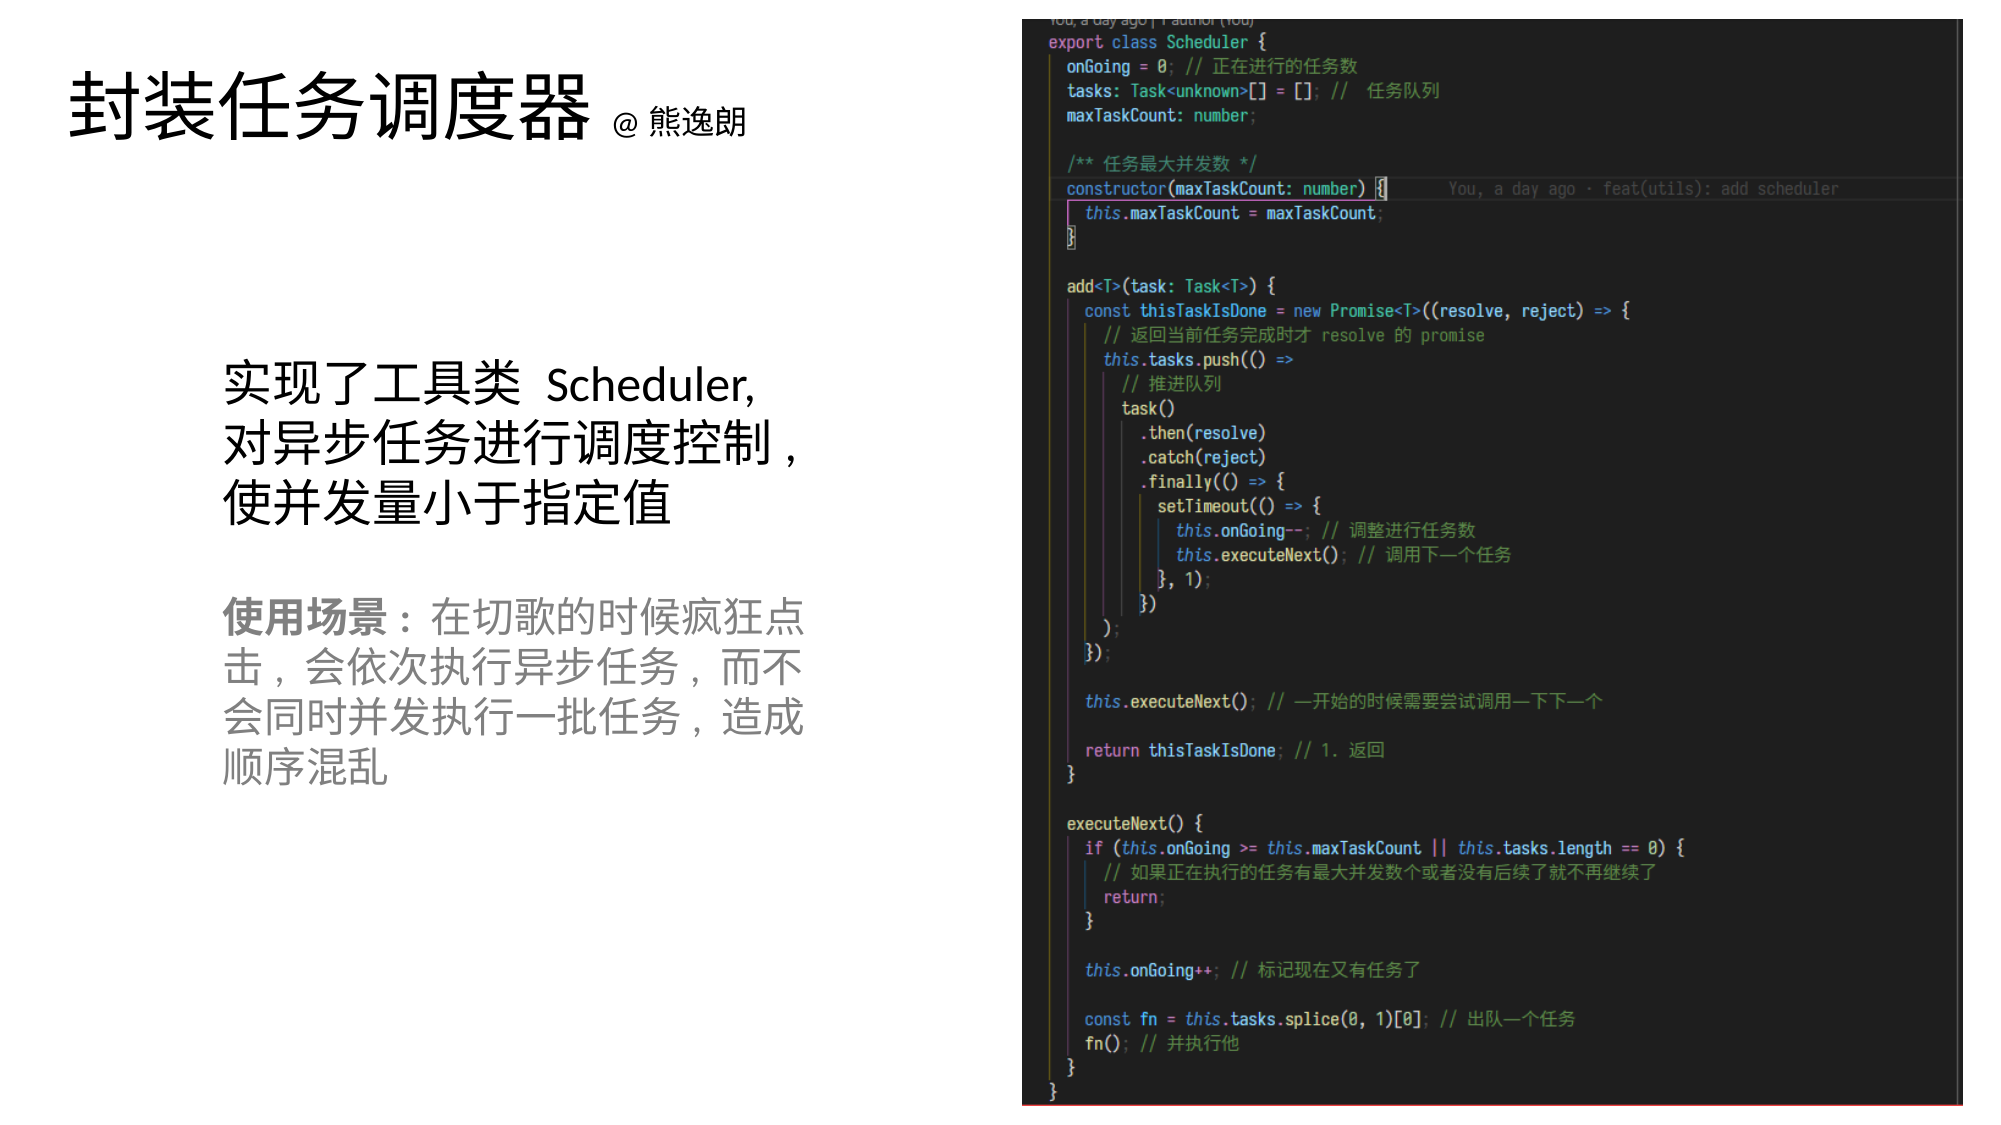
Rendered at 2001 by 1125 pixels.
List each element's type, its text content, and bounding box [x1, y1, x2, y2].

title 封装任务调度器@熊逸朗 [52, 46, 1022, 175]
text_box 实现了工具类 Scheduler, 对异步任务进行调度控制, 使并发量小于指定值 使用场景: 在切歌的时候疯狂点击, 会依次执行异步任务, 而不会同时并发执行一批任务, 造成顺序混乱 [207, 343, 829, 799]
picture [1022, 19, 1963, 1106]
